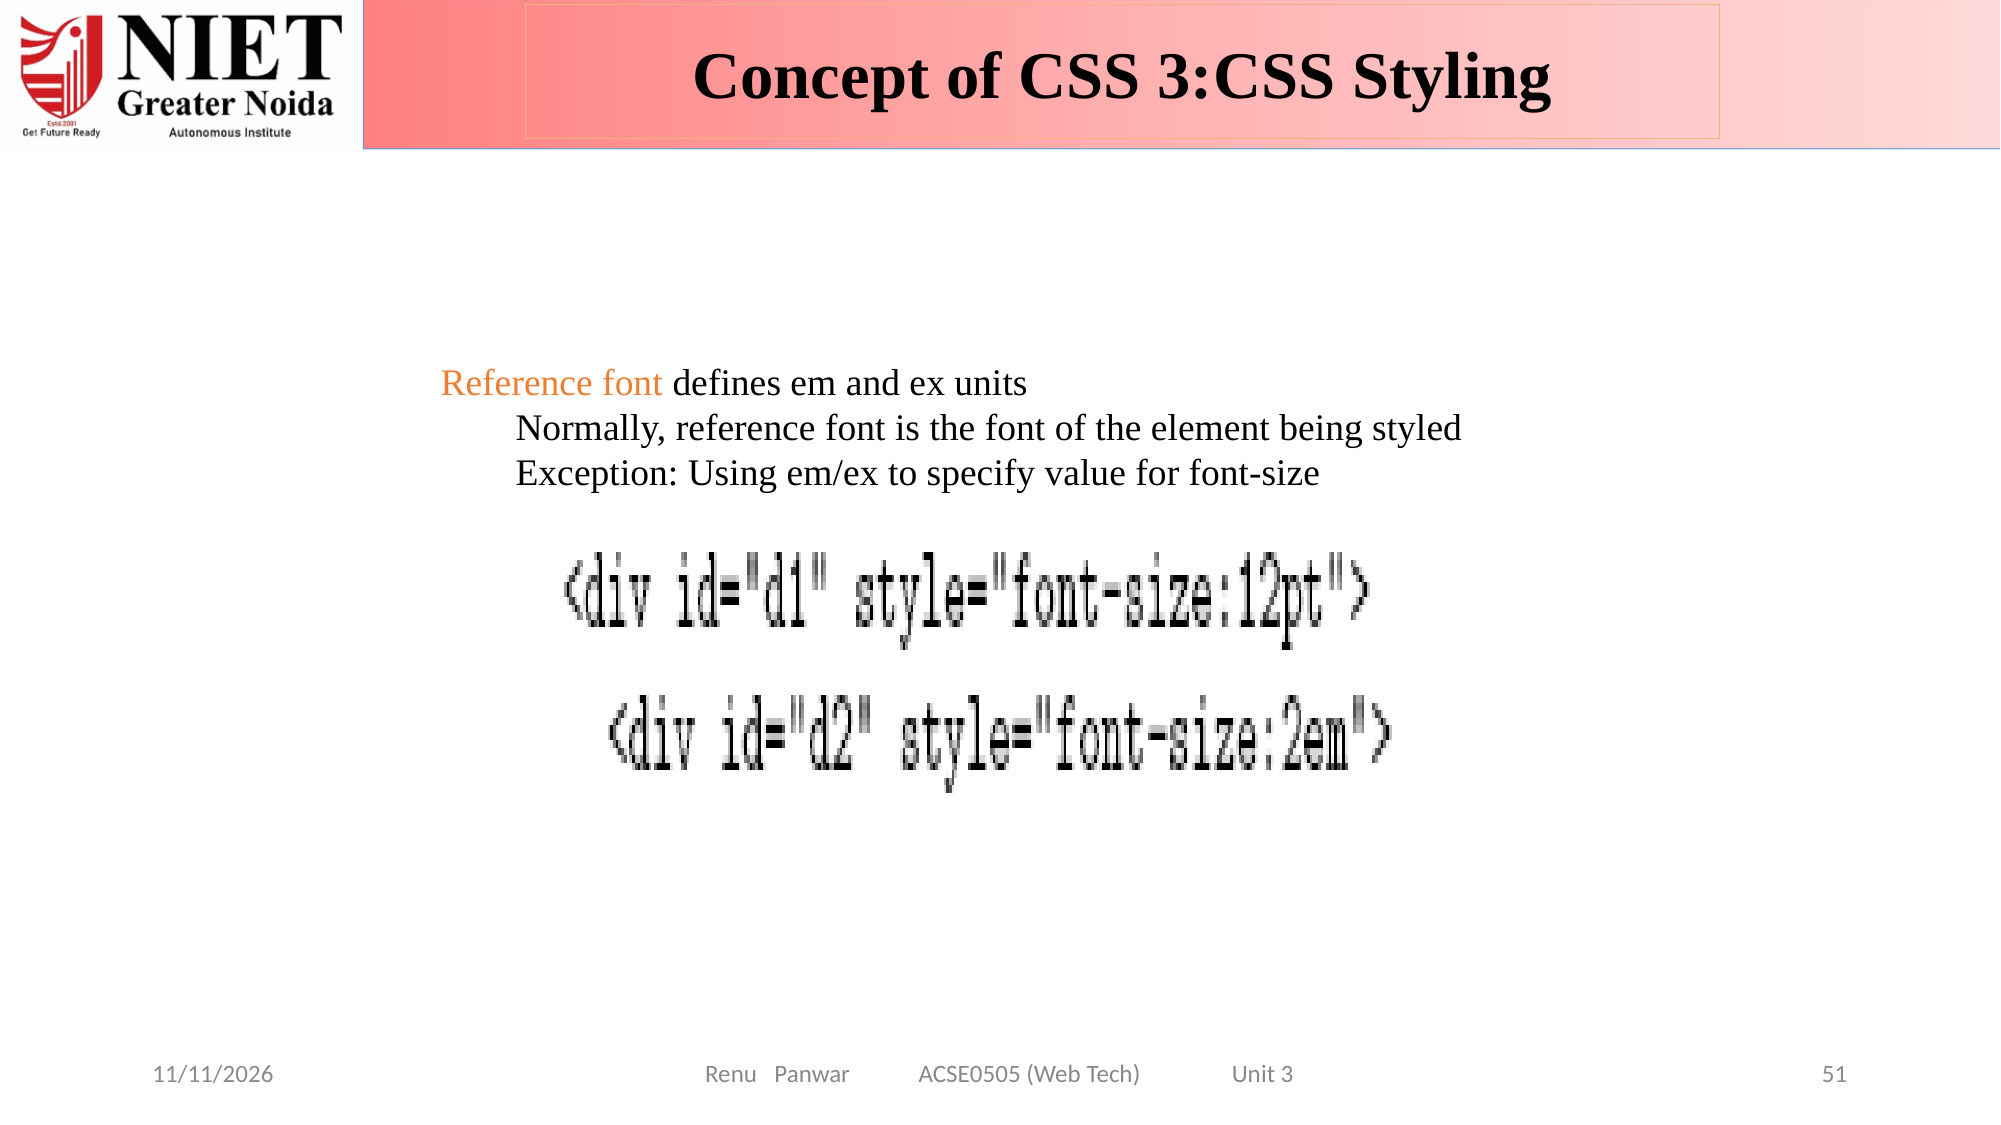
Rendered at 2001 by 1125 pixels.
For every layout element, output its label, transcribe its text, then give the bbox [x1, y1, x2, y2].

slide_number 08-Jan-25 [137, 1042, 588, 1103]
slide_number 51 [1412, 1042, 1863, 1103]
picture [0, 0, 2001, 1125]
text_box Concept of CSS 3:CSS Styling [525, 4, 1720, 139]
text_box Reference font defines em and ex units Normally, reference font is the font of the element being styled Exception: Using em/ex to specify value for font-size [425, 350, 1637, 996]
footer Renu Panwar ACSE0505 (Web Tech) Unit 3 [662, 1042, 1338, 1103]
